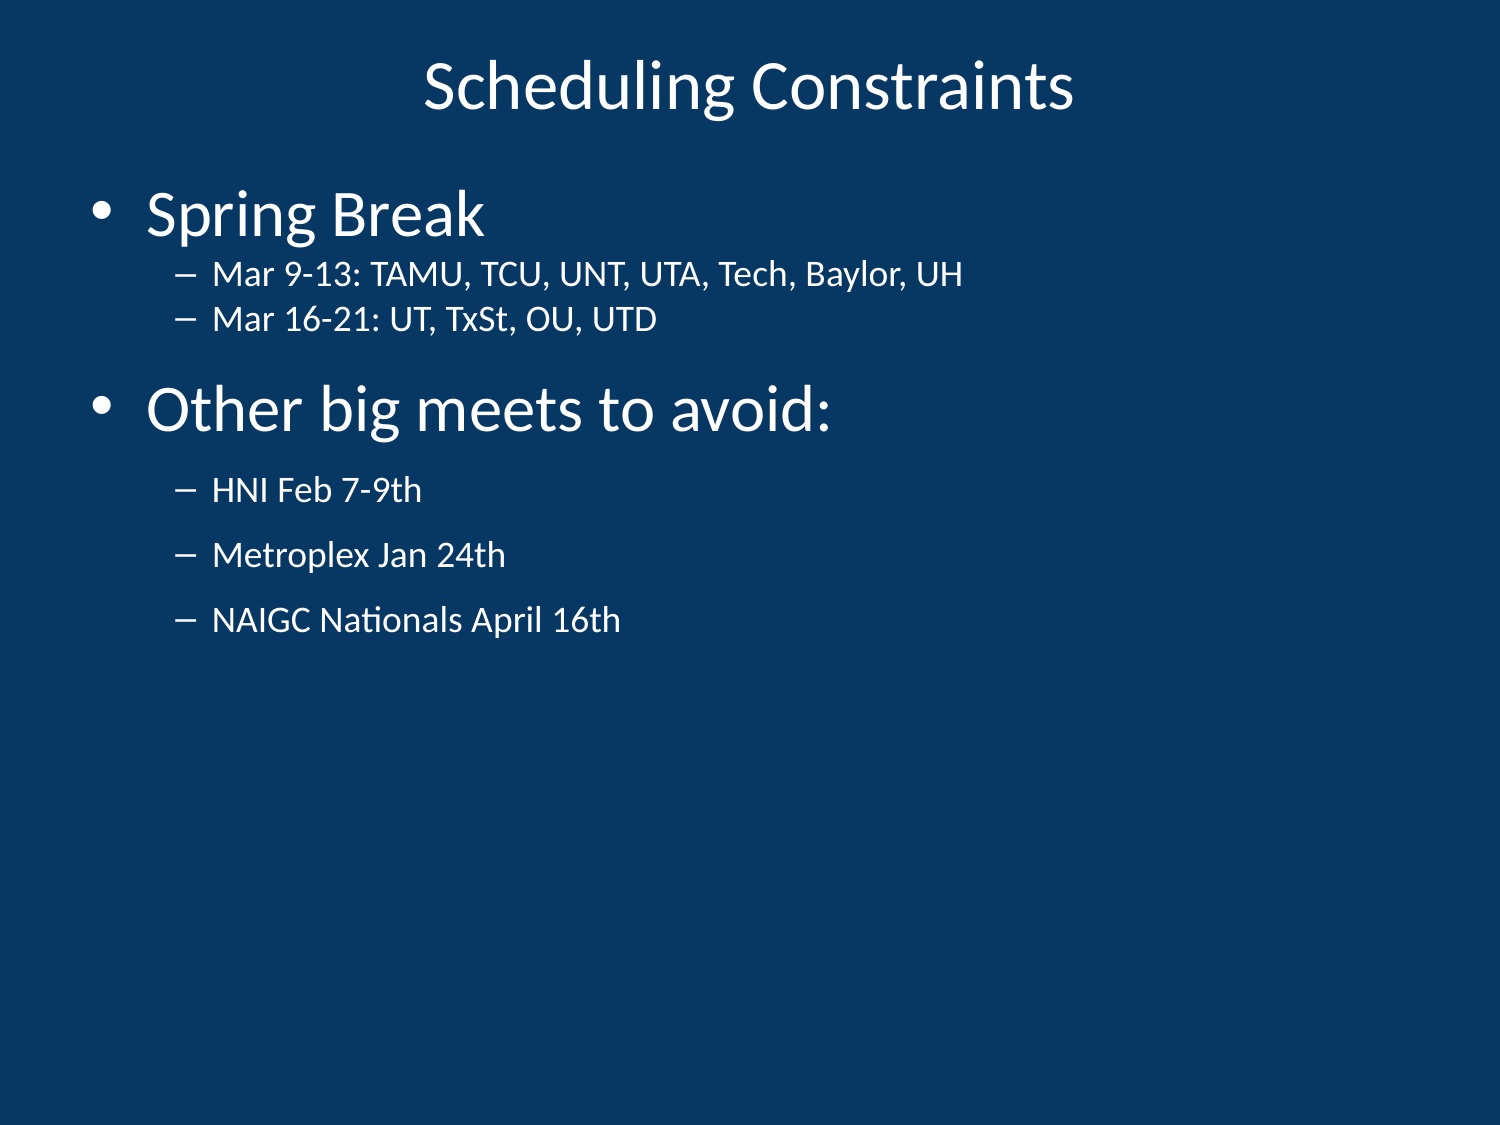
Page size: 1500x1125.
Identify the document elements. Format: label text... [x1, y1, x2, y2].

list Spring Break Mar 9-13: TAMU, TCU, UNT, UTA, Tech, Baylor, UH Mar 16-21: UT, TxSt, OU, UTD Other big meets to avoid: HNI Feb 7-9th Metroplex Jan 24th NAIGC Nationals April 16th [75, 149, 1425, 1100]
title Scheduling Constraints [75, 0, 1425, 149]
